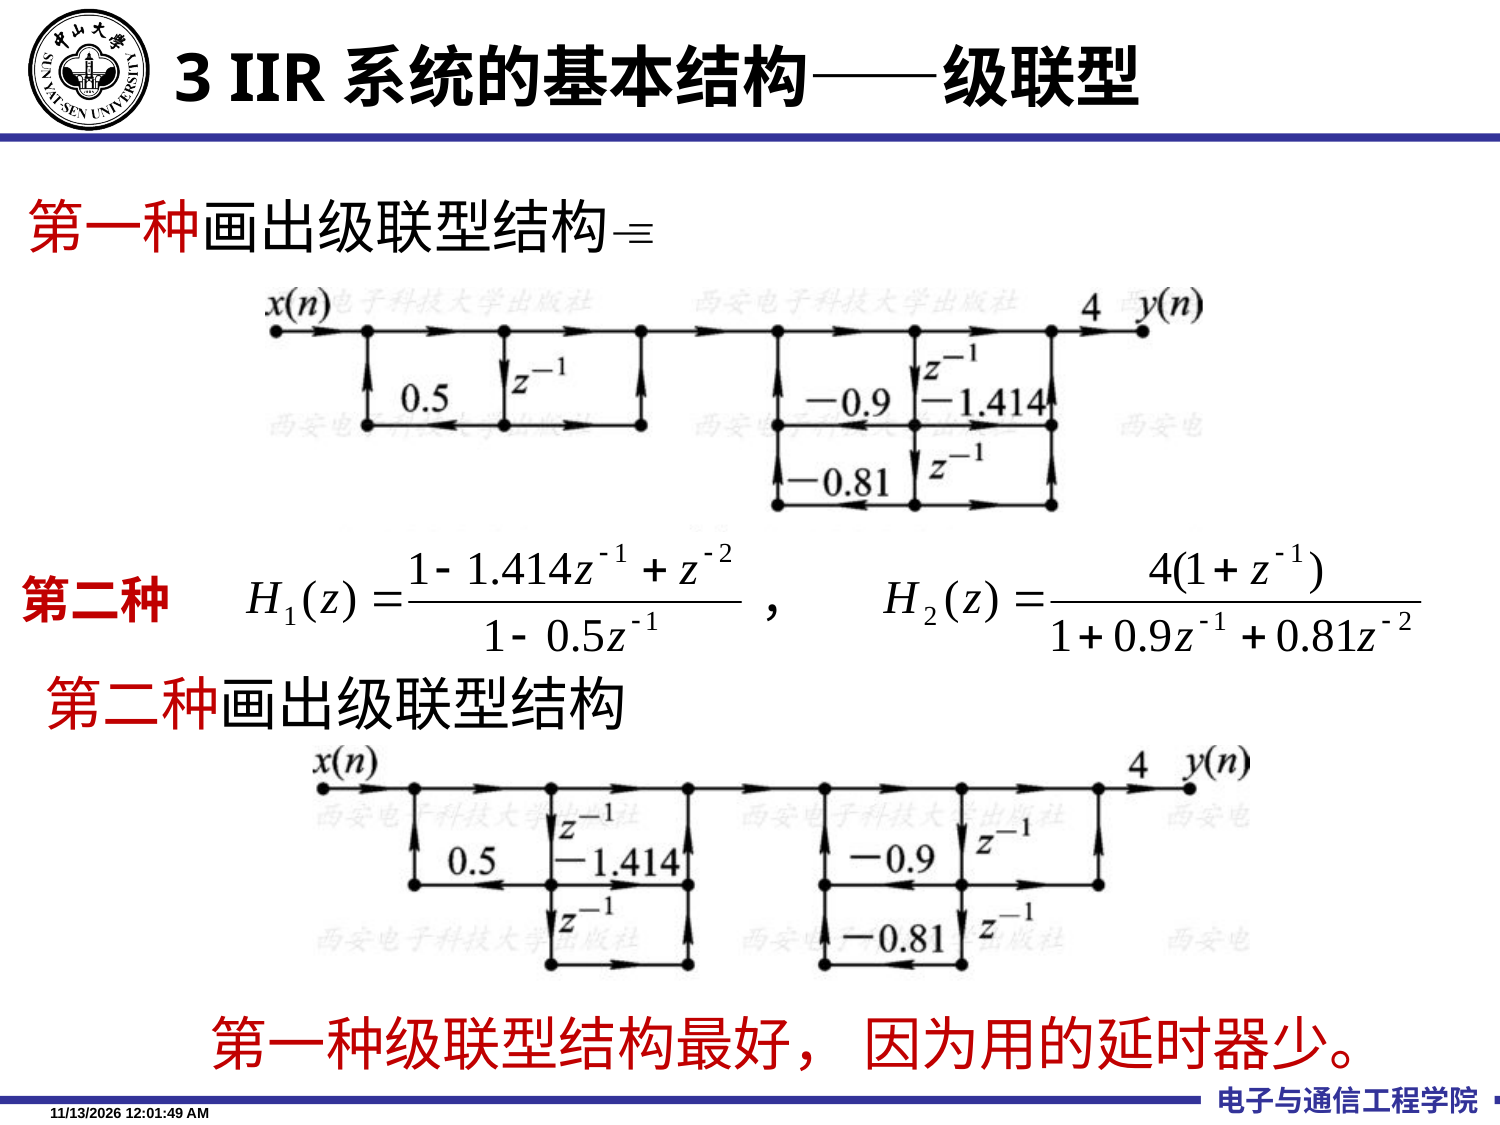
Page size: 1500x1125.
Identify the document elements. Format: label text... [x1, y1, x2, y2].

text_box 第一种画出级联型结构 [11, 154, 1004, 268]
text_box 3 IIR系统的基本结构——级联型 [159, 24, 1500, 125]
text_box 第二种画出级联型结构 [30, 660, 643, 745]
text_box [237, 530, 1432, 662]
text_box 第一种级联型结构最好， 因为用的延时器少。 [124, 999, 1403, 1085]
text_box 第二种 [5, 561, 193, 637]
picture [312, 744, 1251, 981]
picture [264, 287, 1203, 532]
picture [28, 8, 150, 131]
